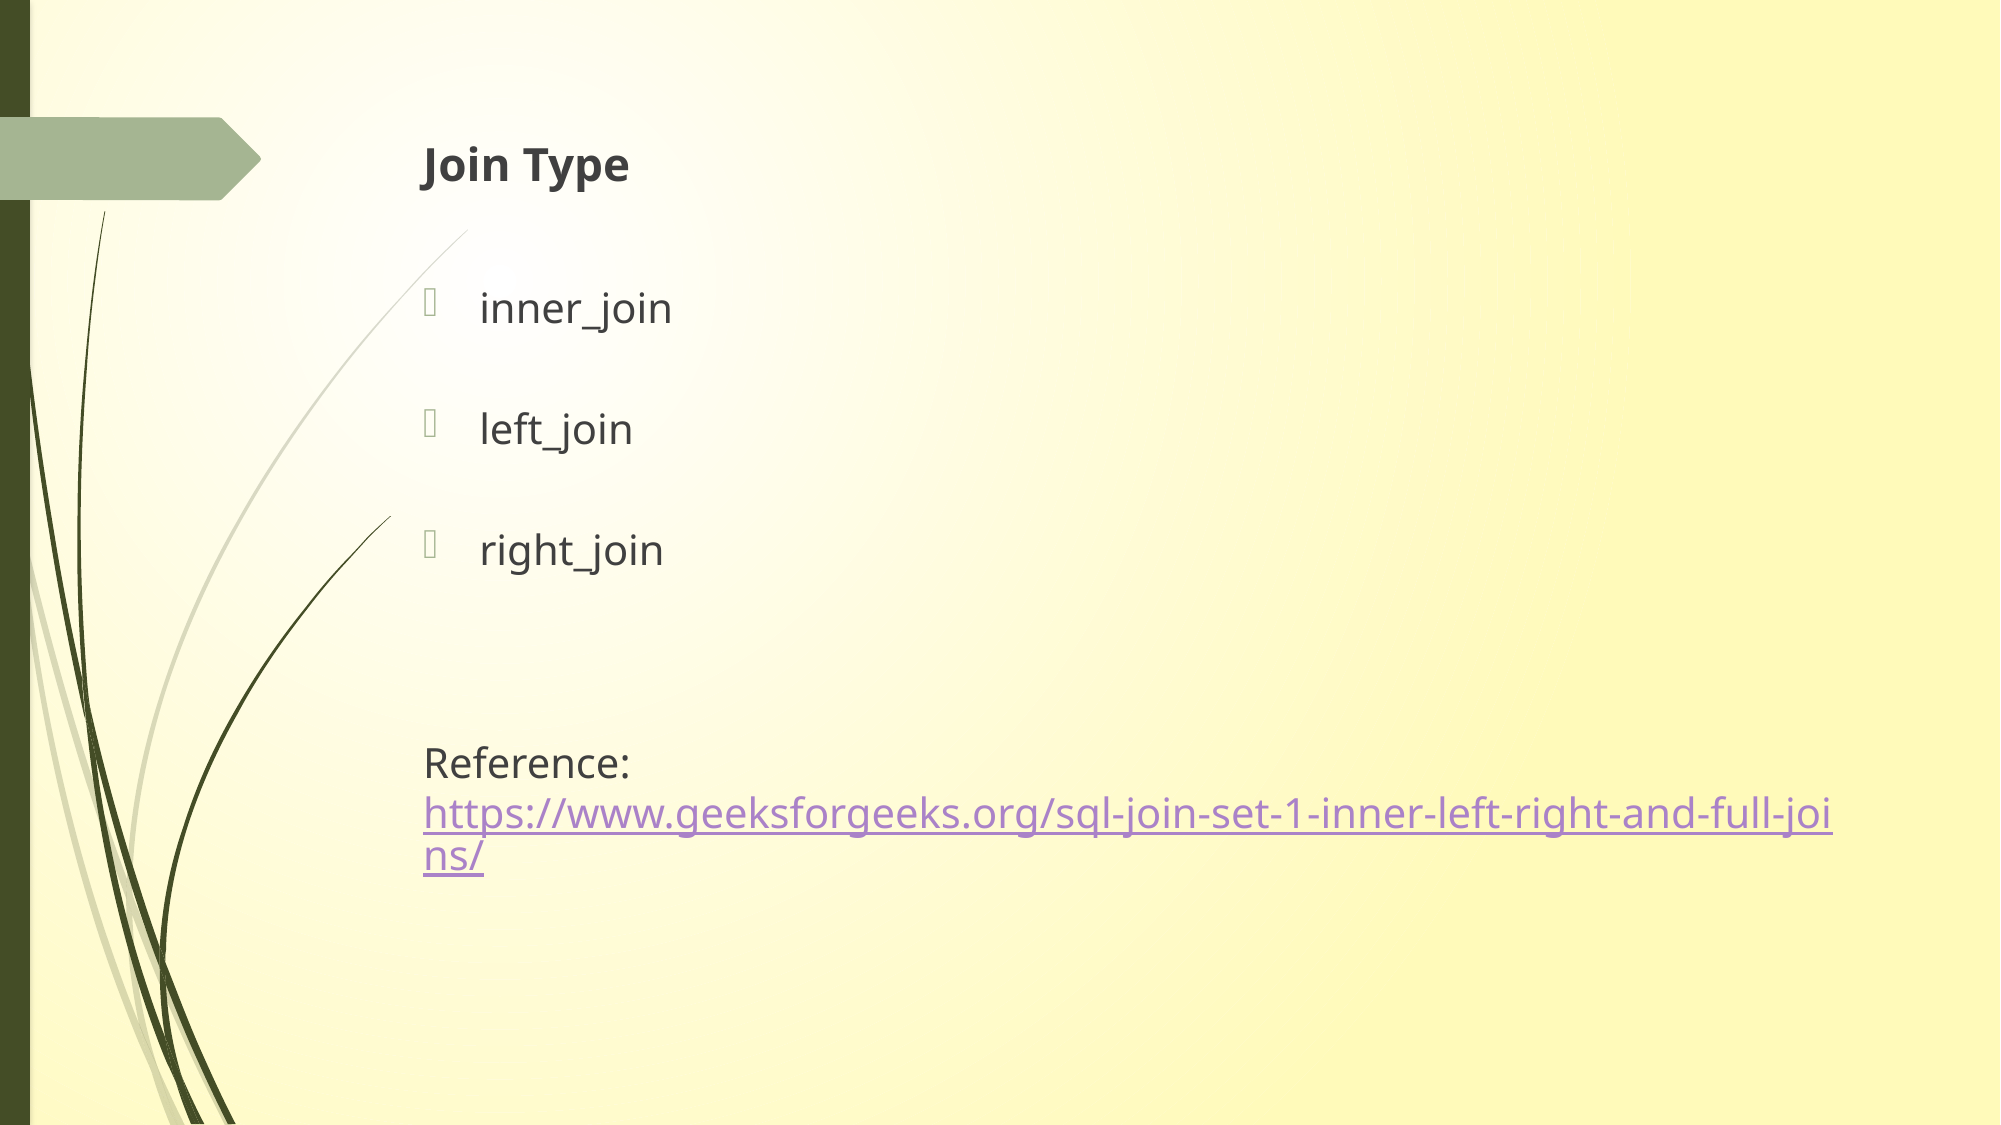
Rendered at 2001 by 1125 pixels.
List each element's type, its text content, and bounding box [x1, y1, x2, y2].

list Join Type inner_join left_join right_join Reference: https://www.geeksforgeeks.org/sql-join-set-1-inner-left-right-and-full-joins/ [408, 127, 1871, 959]
